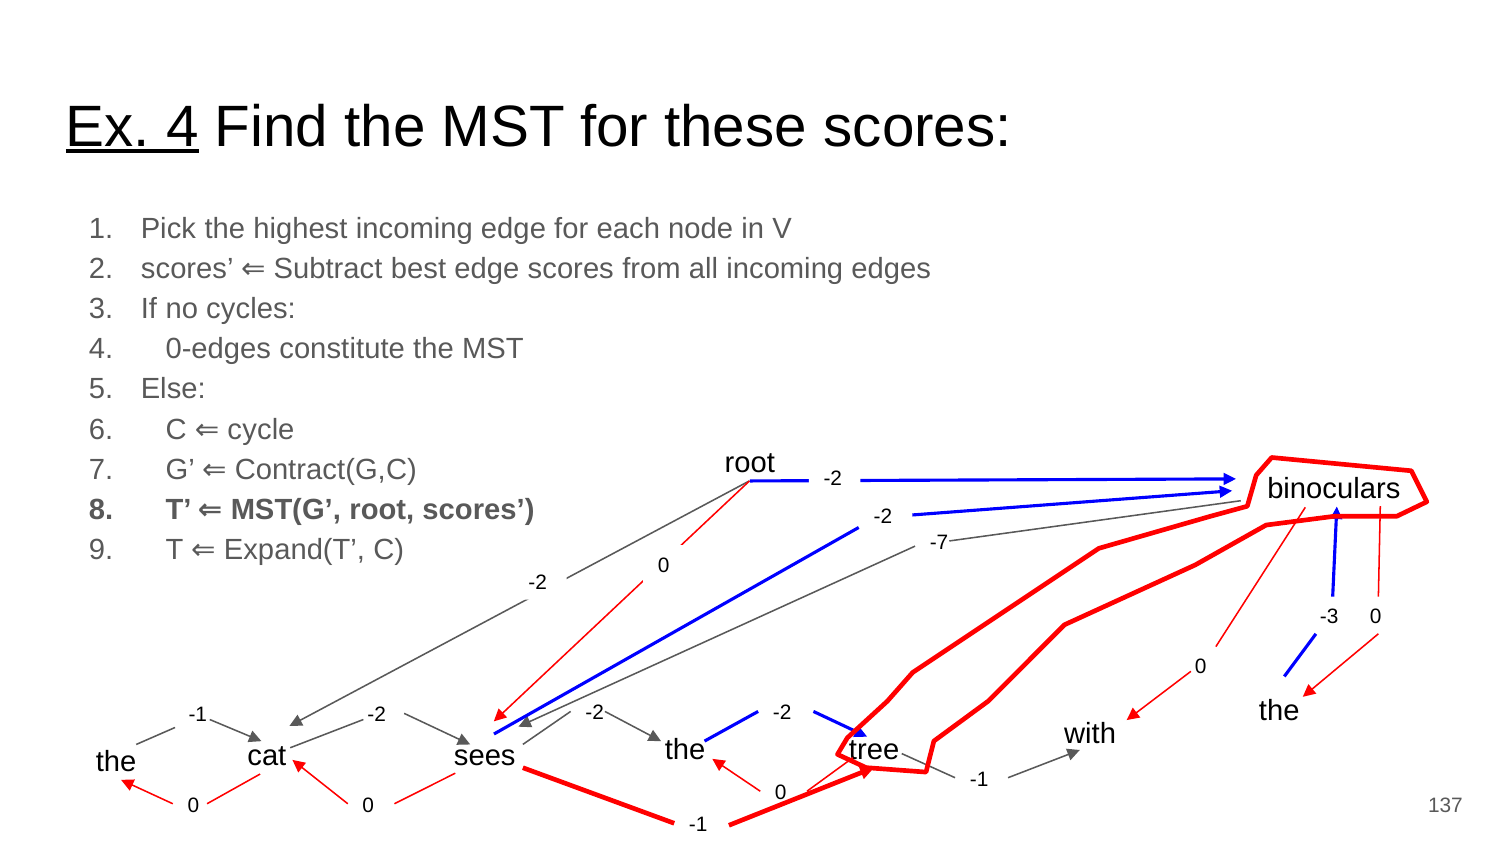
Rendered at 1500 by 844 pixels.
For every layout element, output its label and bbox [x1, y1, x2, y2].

text_box [1387, 771, 1478, 836]
text_box [81, 428, 1427, 842]
text_box [51, 188, 1449, 323]
text_box [51, 72, 1449, 167]
